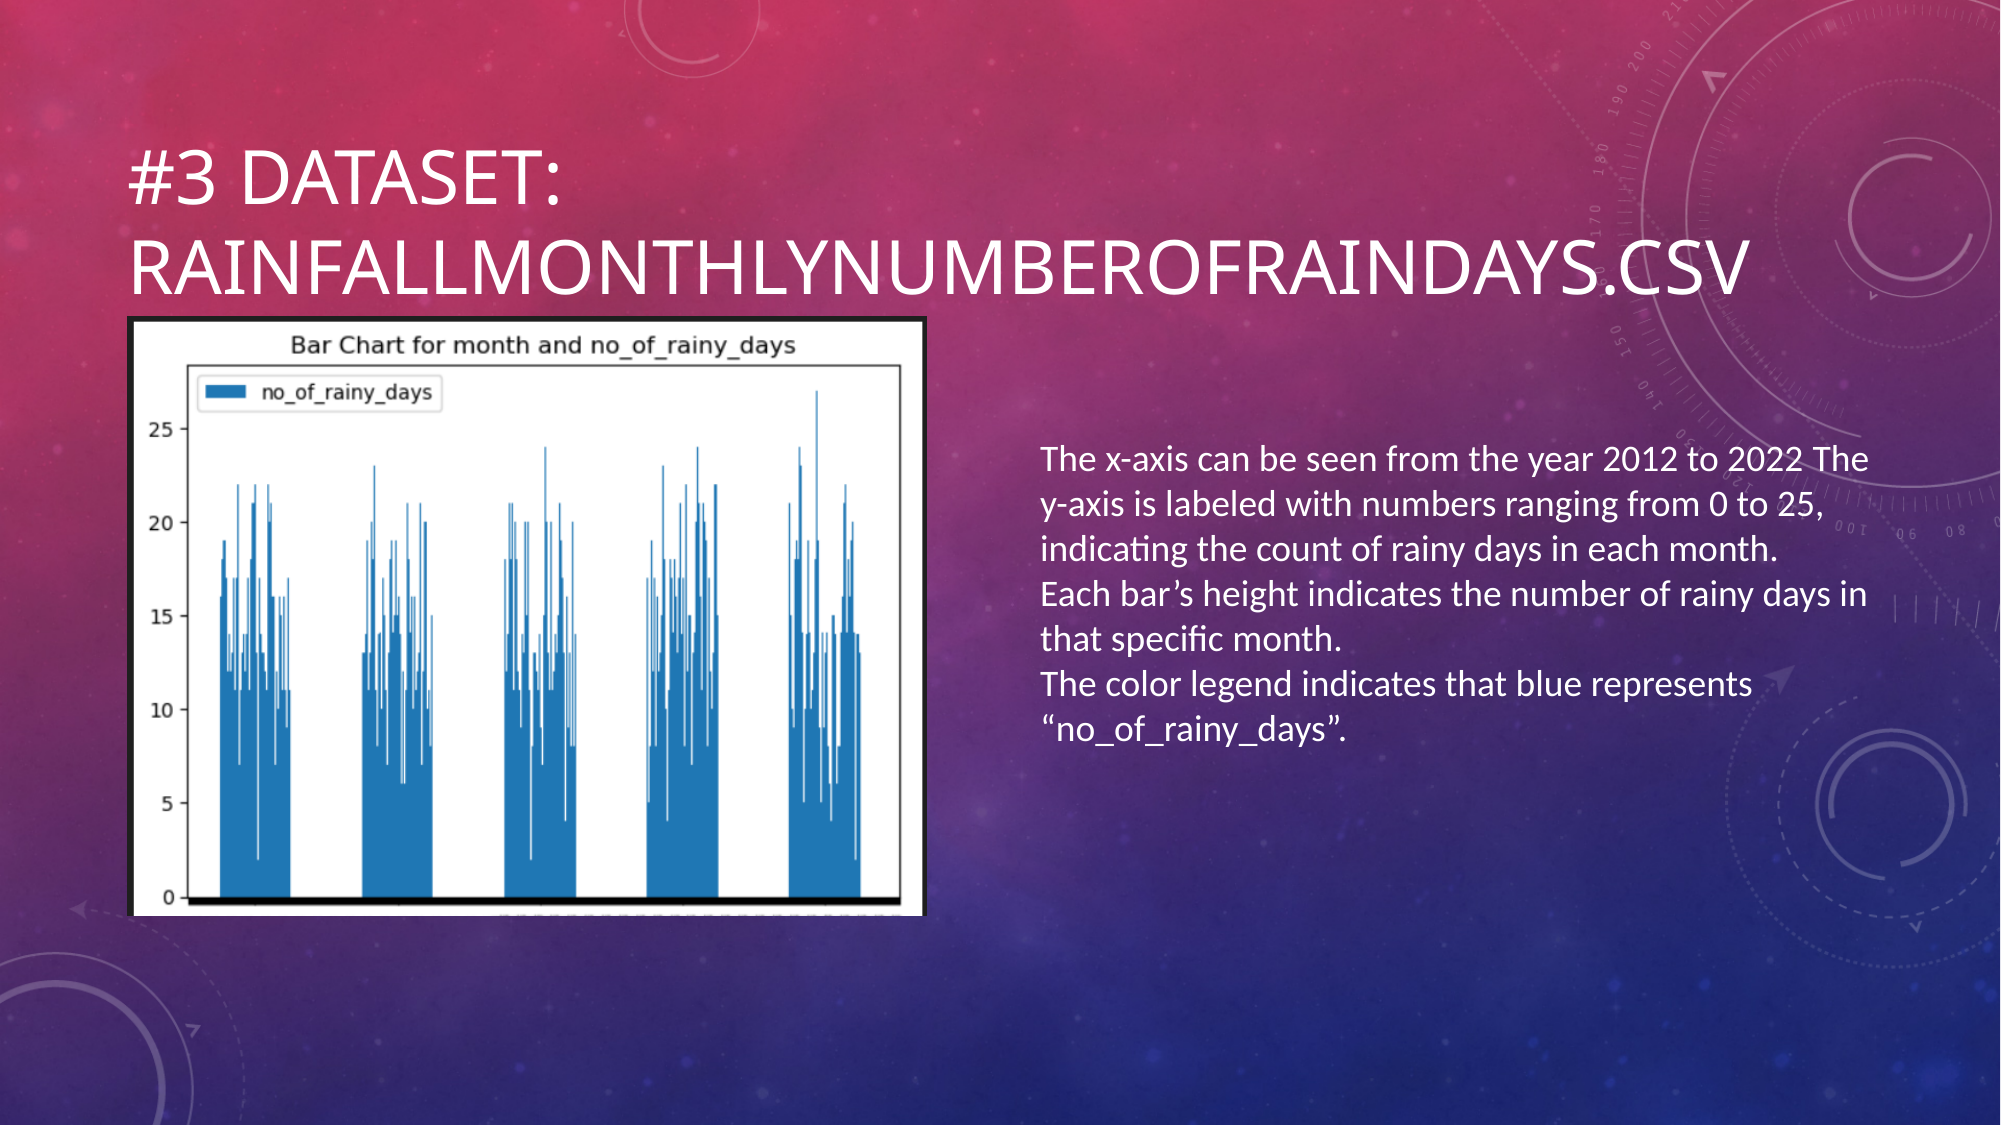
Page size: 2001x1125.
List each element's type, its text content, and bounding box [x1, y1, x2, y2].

text_box The x-axis can be seen from the year 2012 to 2022 The y-axis is labeled with numbers ranging from 0 to 25, indicating the count of rainy days in each month. Each bar’s height indicates the number of rainy days in that specific month. The color legend indicates that blue represents “no_of_rainy_days”. [1025, 426, 1913, 757]
title #3 dataset: RainfallMonthlyNumberofRainDays.csv [112, 99, 1775, 339]
picture [0, 0, 2001, 1125]
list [126, 316, 928, 916]
